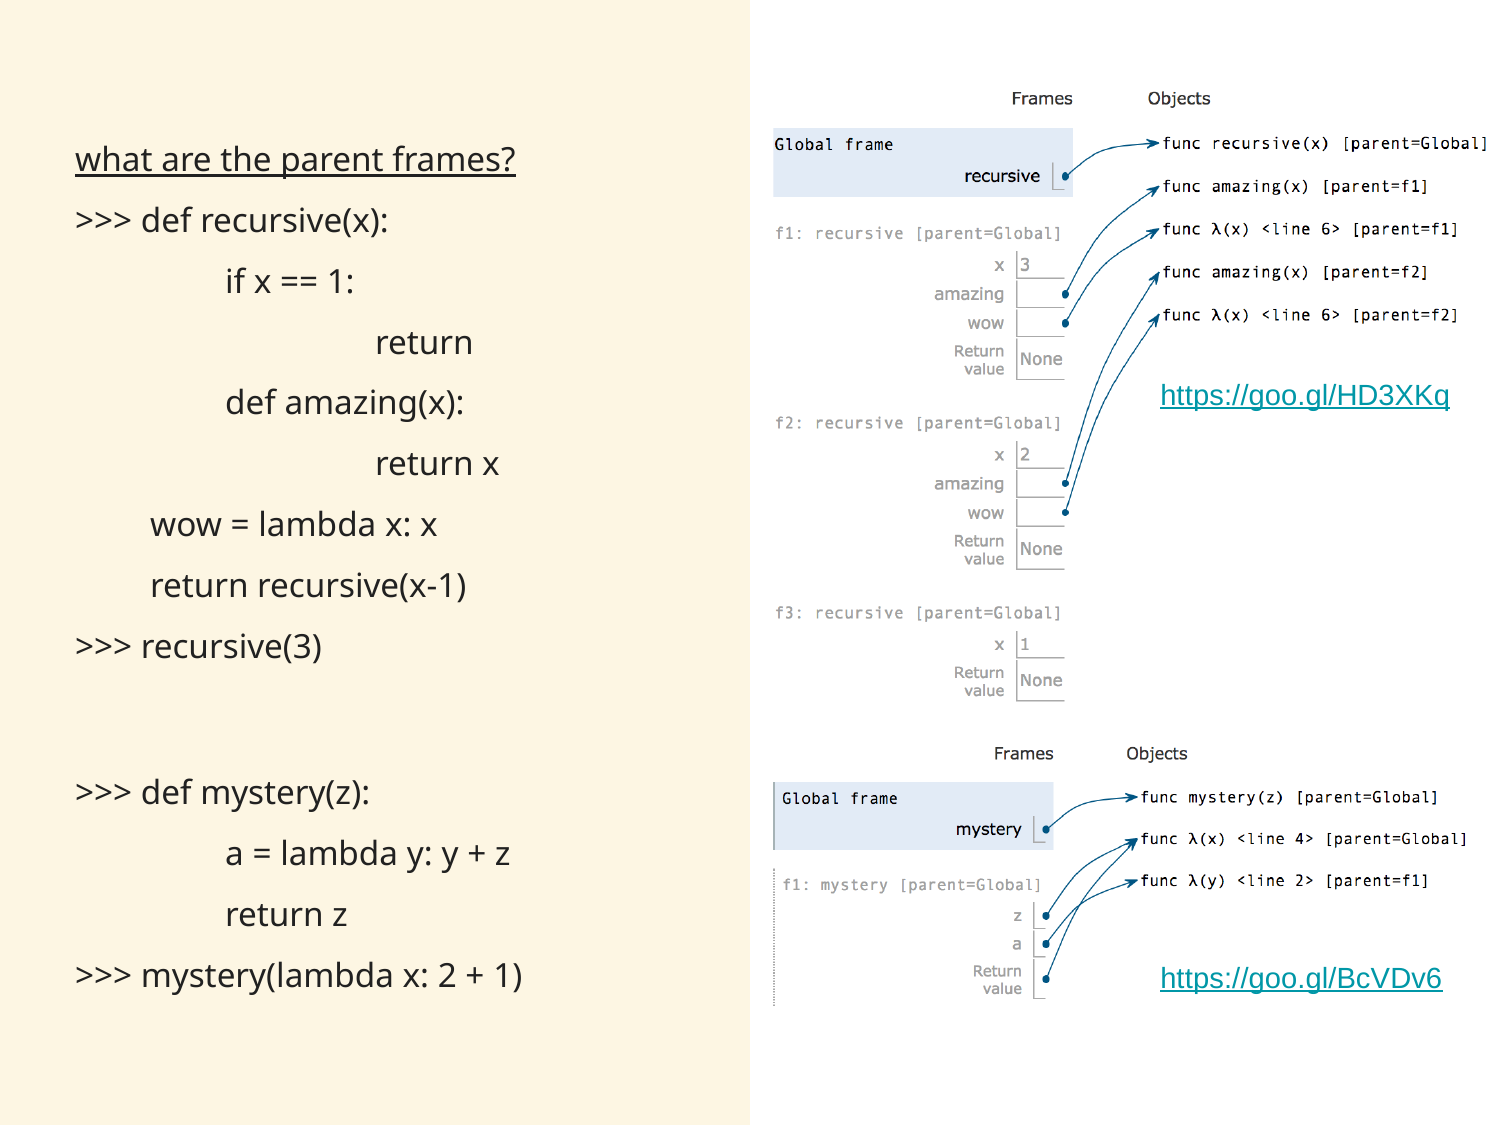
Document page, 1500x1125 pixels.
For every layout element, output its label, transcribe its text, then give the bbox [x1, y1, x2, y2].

list what are the parent frames? >>> def recursive(x): if x == 1: return def amazing(x): return x wow = lambda x: x return recursive(x-1) >>> recursive(3) [60, 123, 690, 673]
list >>> def mystery(z): a = lambda y: y + z return z >>> mystery(lambda x: 2 + 1) [60, 756, 690, 1046]
picture [773, 32, 1500, 1101]
